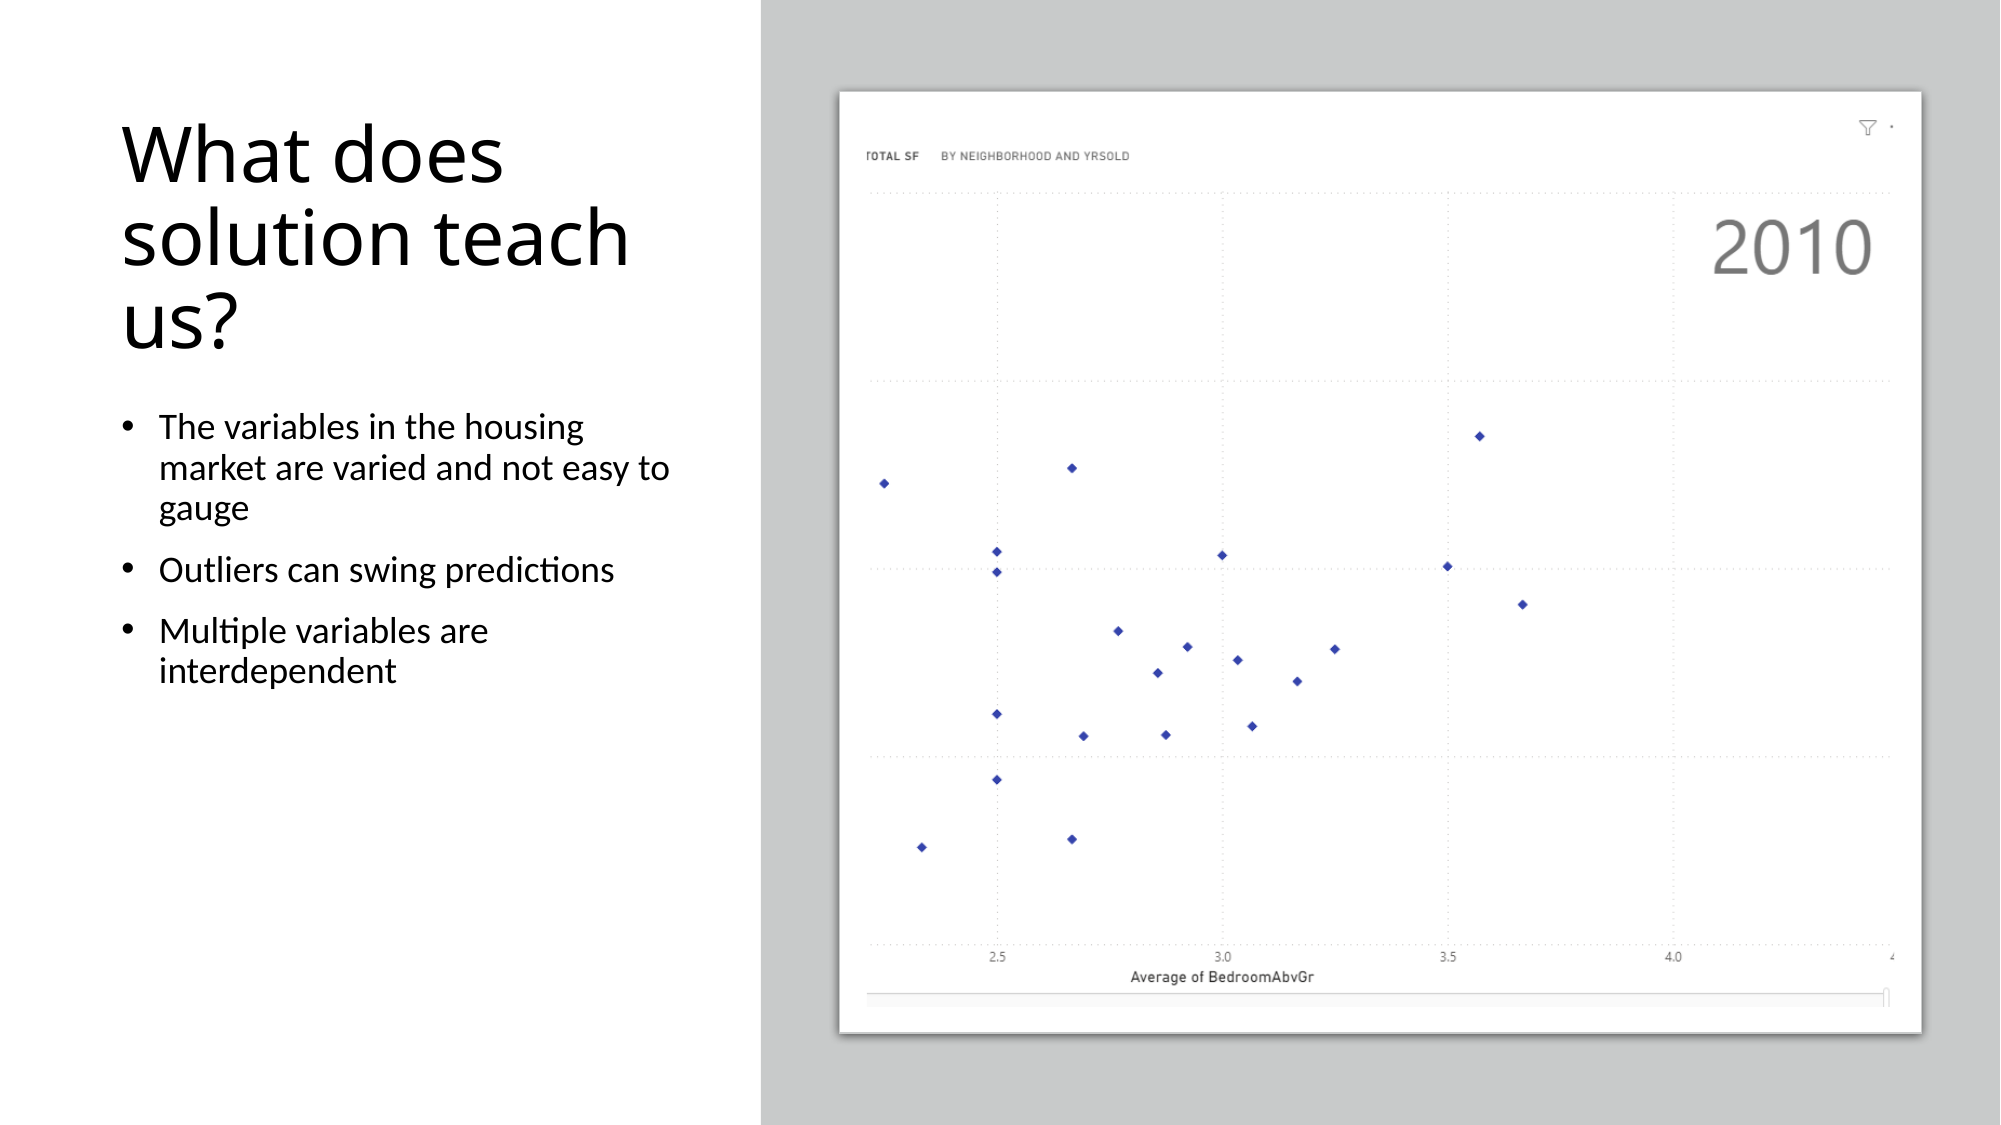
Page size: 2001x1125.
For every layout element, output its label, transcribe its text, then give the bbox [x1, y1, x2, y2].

text_box [838, 91, 1922, 1034]
text_box [760, 0, 2000, 1125]
title What does solution teach us? [106, 103, 698, 379]
picture [866, 118, 1895, 1007]
list The variables in the housing market are varied and not easy to gauge Outliers can swing predictions Multiple variables are interdependent [106, 399, 698, 1020]
